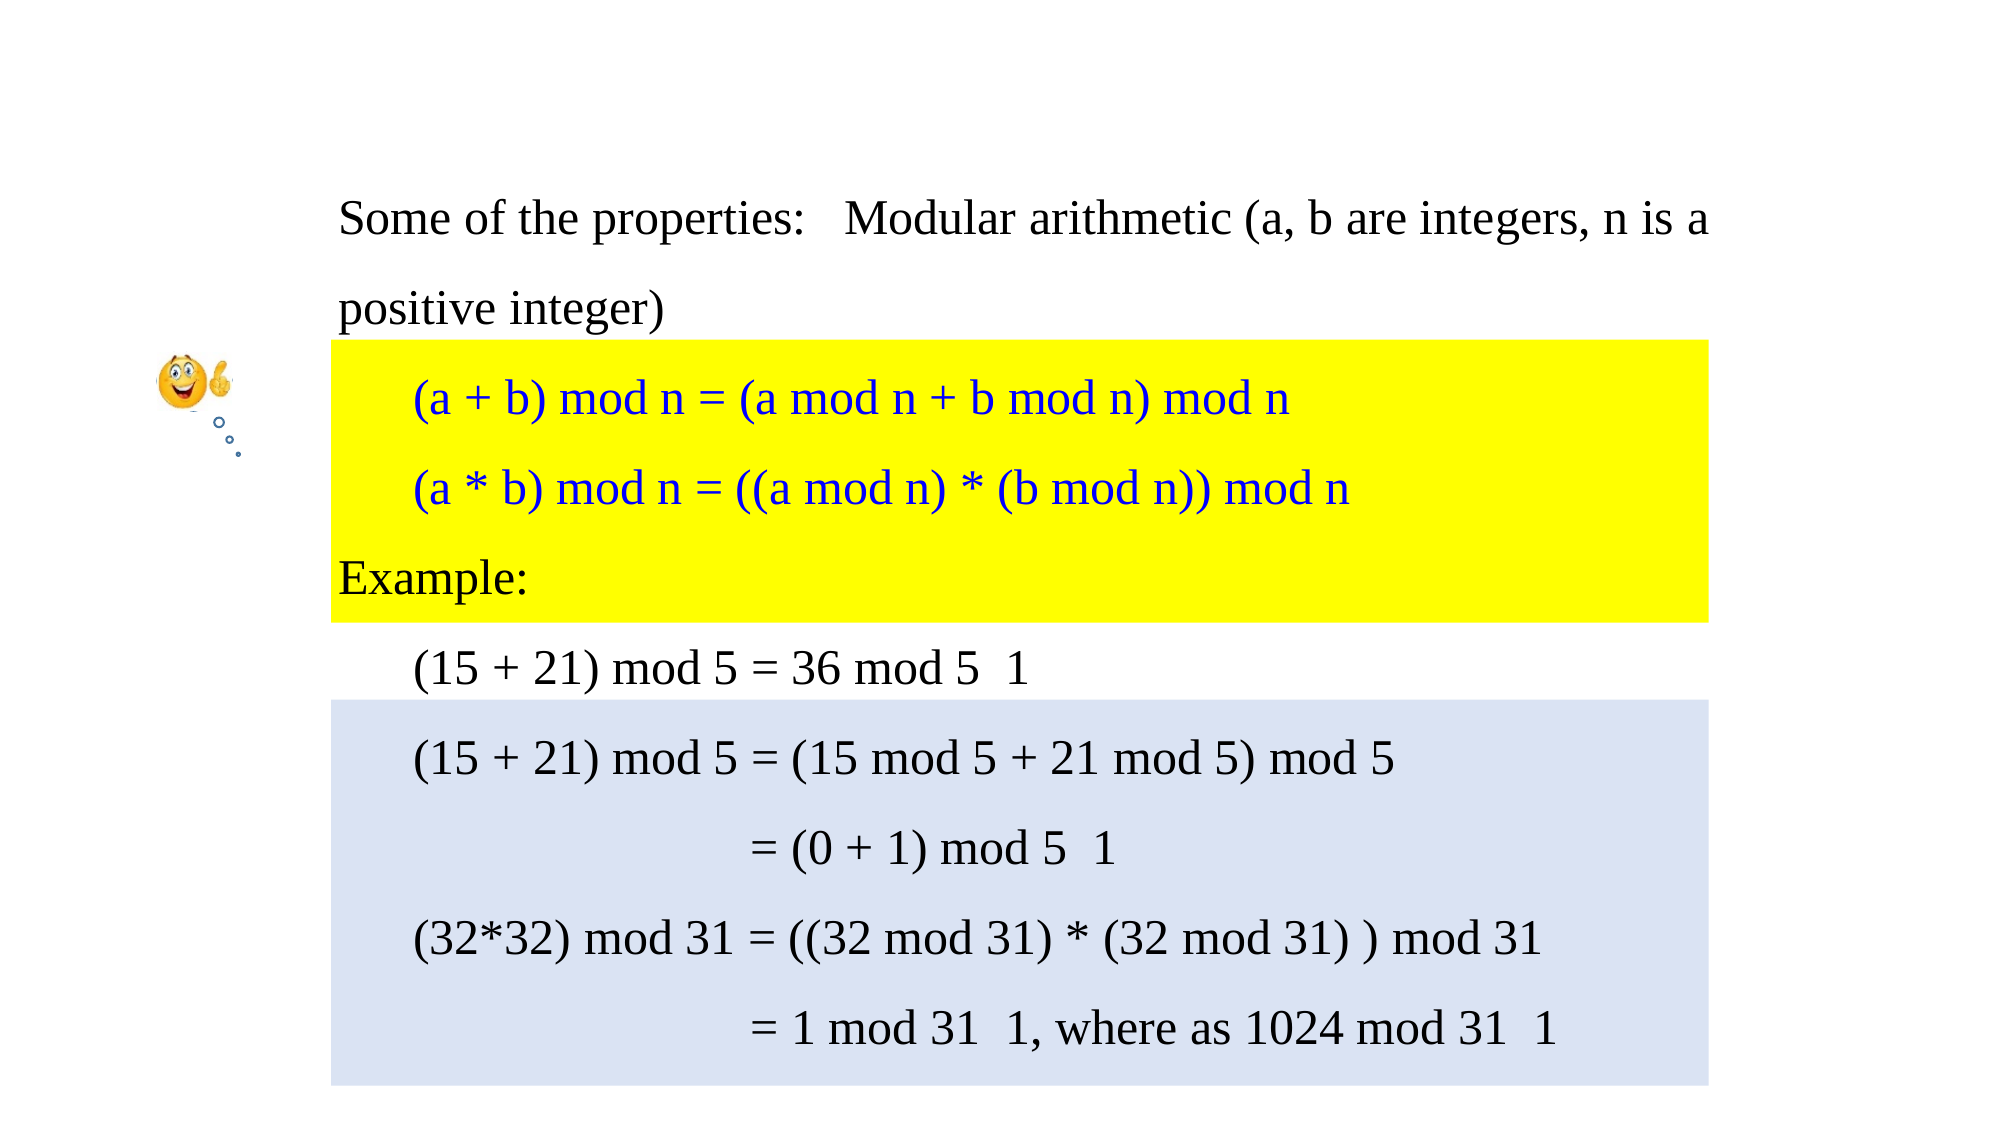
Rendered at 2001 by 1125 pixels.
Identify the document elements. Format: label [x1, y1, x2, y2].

text_box [213, 416, 225, 429]
text_box [331, 339, 1709, 623]
text_box [331, 699, 1709, 1086]
picture [157, 352, 232, 411]
text_box [225, 435, 234, 444]
